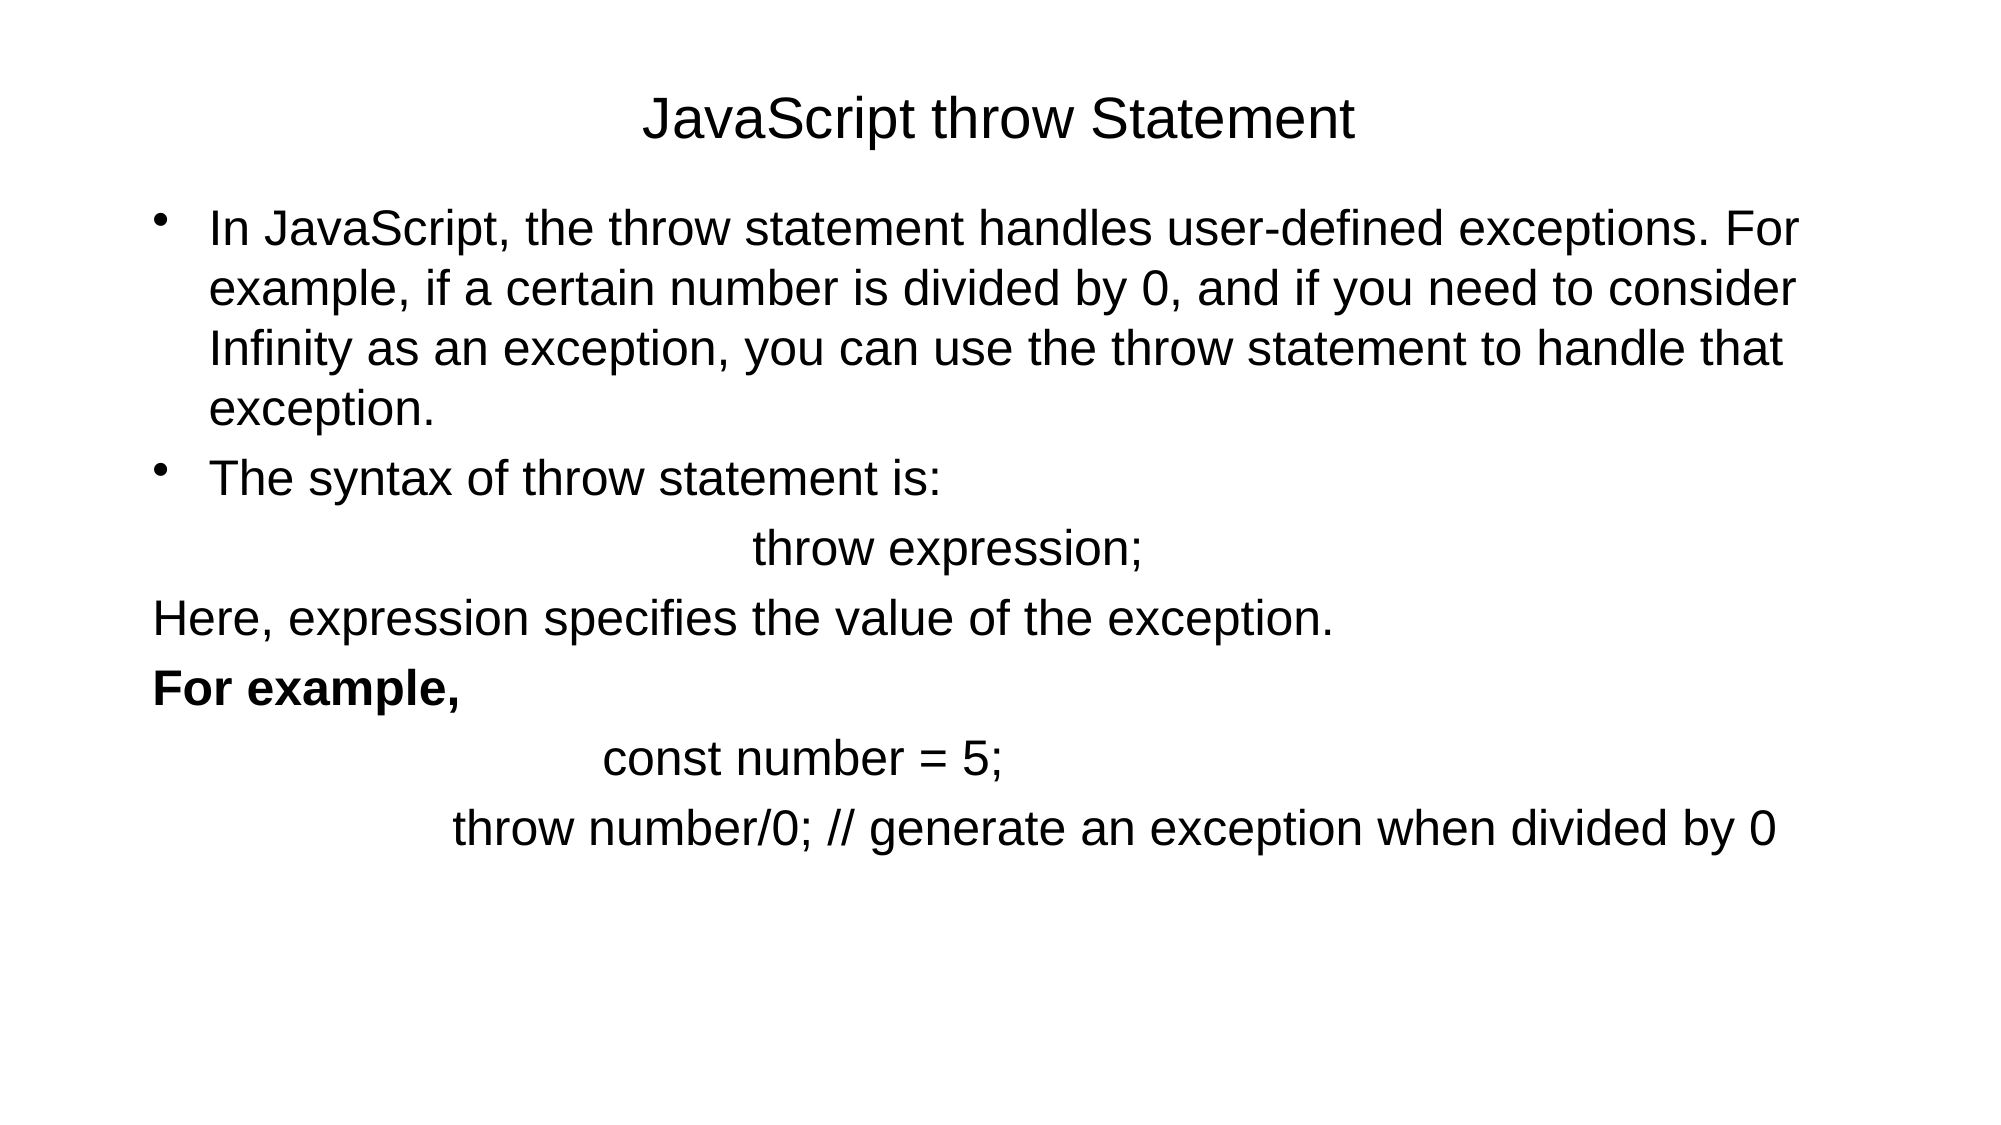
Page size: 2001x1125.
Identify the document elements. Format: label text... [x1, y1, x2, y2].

list In JavaScript, the throw statement handles user-defined exceptions. For example, if a certain number is divided by 0, and if you need to consider Infinity as an exception, you can use the throw statement to handle that exception. The syntax of throw statement is: throw expression; Here, expression specifies the value of the exception. For example, const number = 5; throw number/0; // generate an exception when divided by 0 [137, 187, 1863, 1014]
title JavaScript throw Statement [137, 59, 1863, 171]
